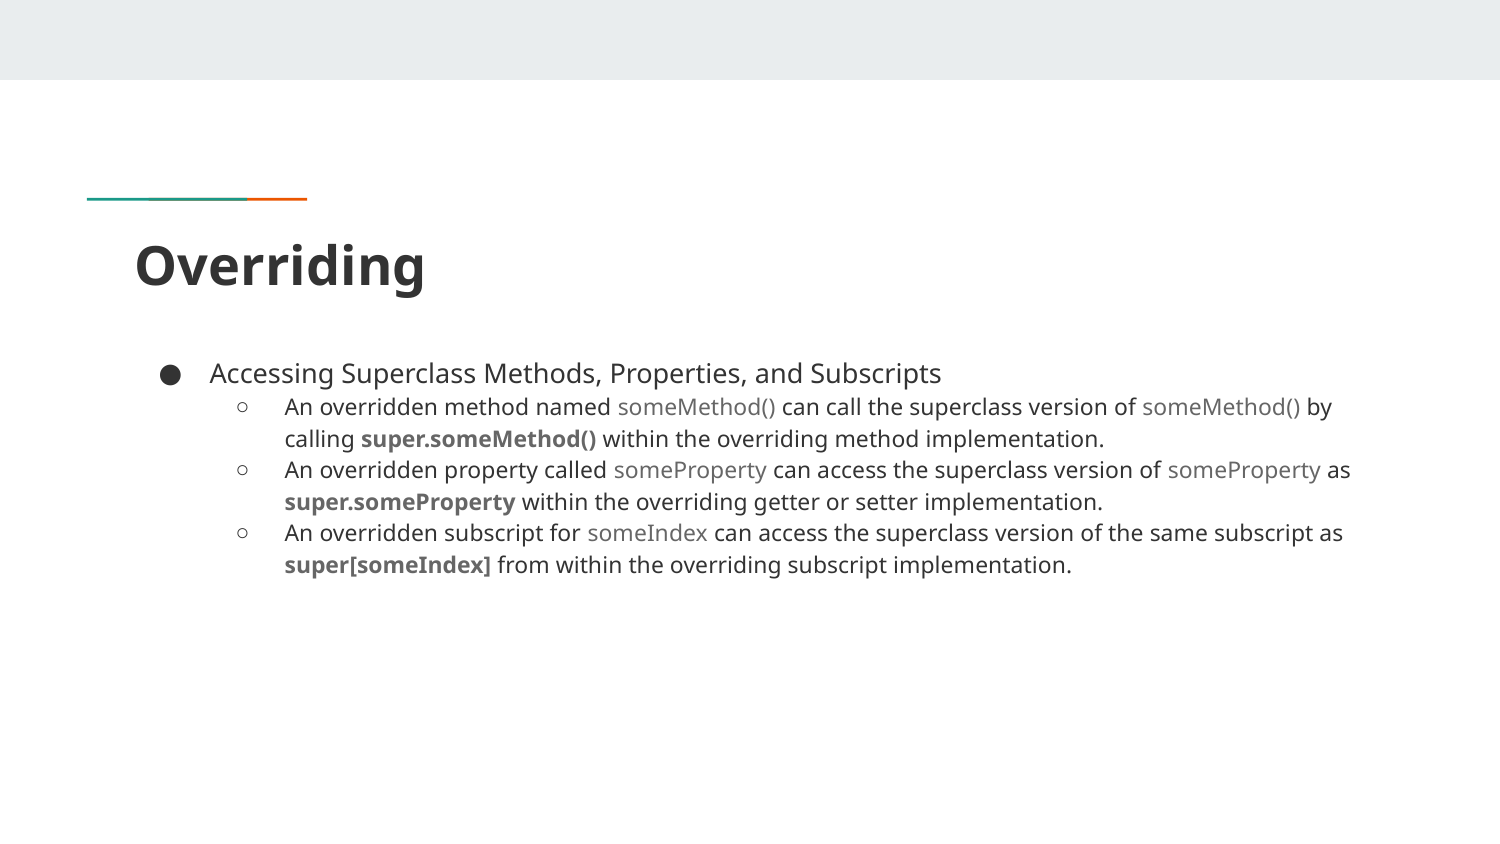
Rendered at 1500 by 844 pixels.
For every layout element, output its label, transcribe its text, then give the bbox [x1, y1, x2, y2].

list Accessing Superclass Methods, Properties, and Subscripts An overridden method named someMethod() can call the superclass version of someMethod() by calling super.someMethod() within the overriding method implementation. An overridden property called someProperty can access the superclass version of someProperty as super.someProperty within the overriding getter or setter implementation. An overridden subscript for someIndex can access the superclass version of the same subscript as super[someIndex] from within the overriding subscript implementation. [119, 341, 1381, 712]
title Overriding [119, 216, 1381, 305]
